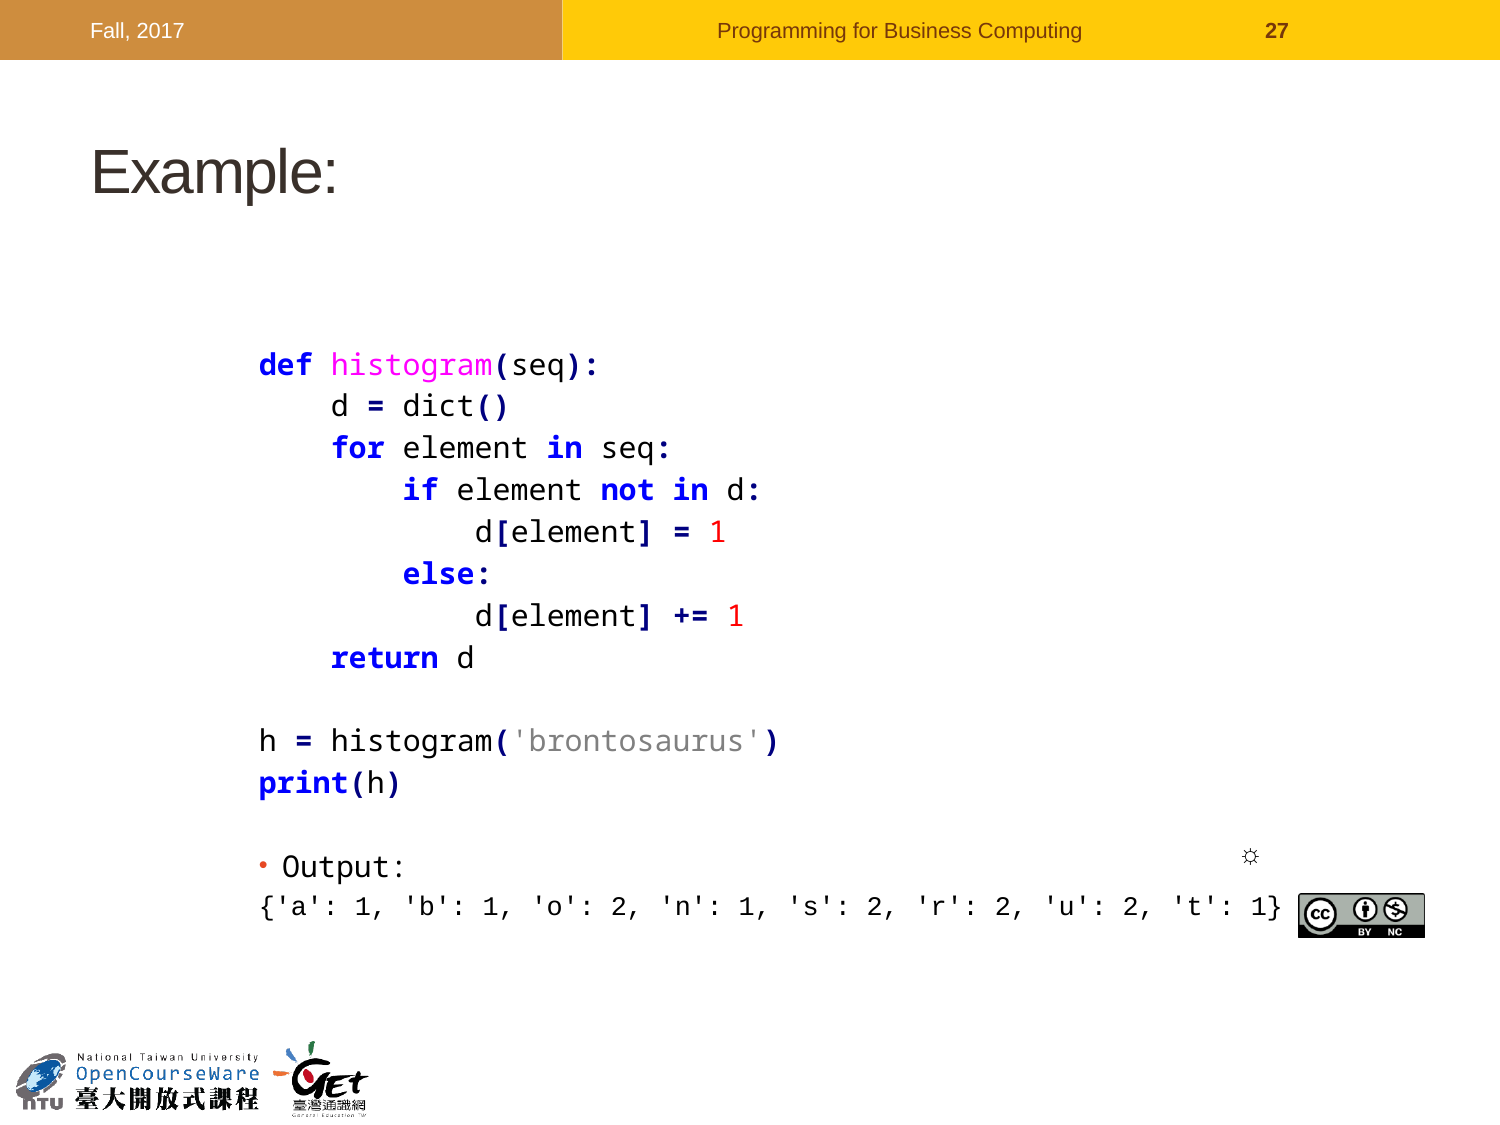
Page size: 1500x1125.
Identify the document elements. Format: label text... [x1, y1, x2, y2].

picture [1298, 892, 1426, 938]
list def histogram(seq): d = dict() for element in seq: if element not in d: d[element] = 1 else: d[element] += 1 return d h = histogram('brontosaurus') print(h) Output: {'a': 1, 'b': 1, 'o': 2, 'n': 1, 's': 2, 'r': 2, 'u': 2, 't': 1} [243, 337, 1300, 938]
picture [0, 1040, 375, 1124]
text_box ☼ [1222, 827, 1279, 877]
footer Programming for Business Computing [562, 3, 1238, 57]
slide_number 27 [1250, 3, 1425, 57]
slide_number Fall, 2017 [75, 3, 550, 57]
title Example: [75, 87, 1425, 250]
